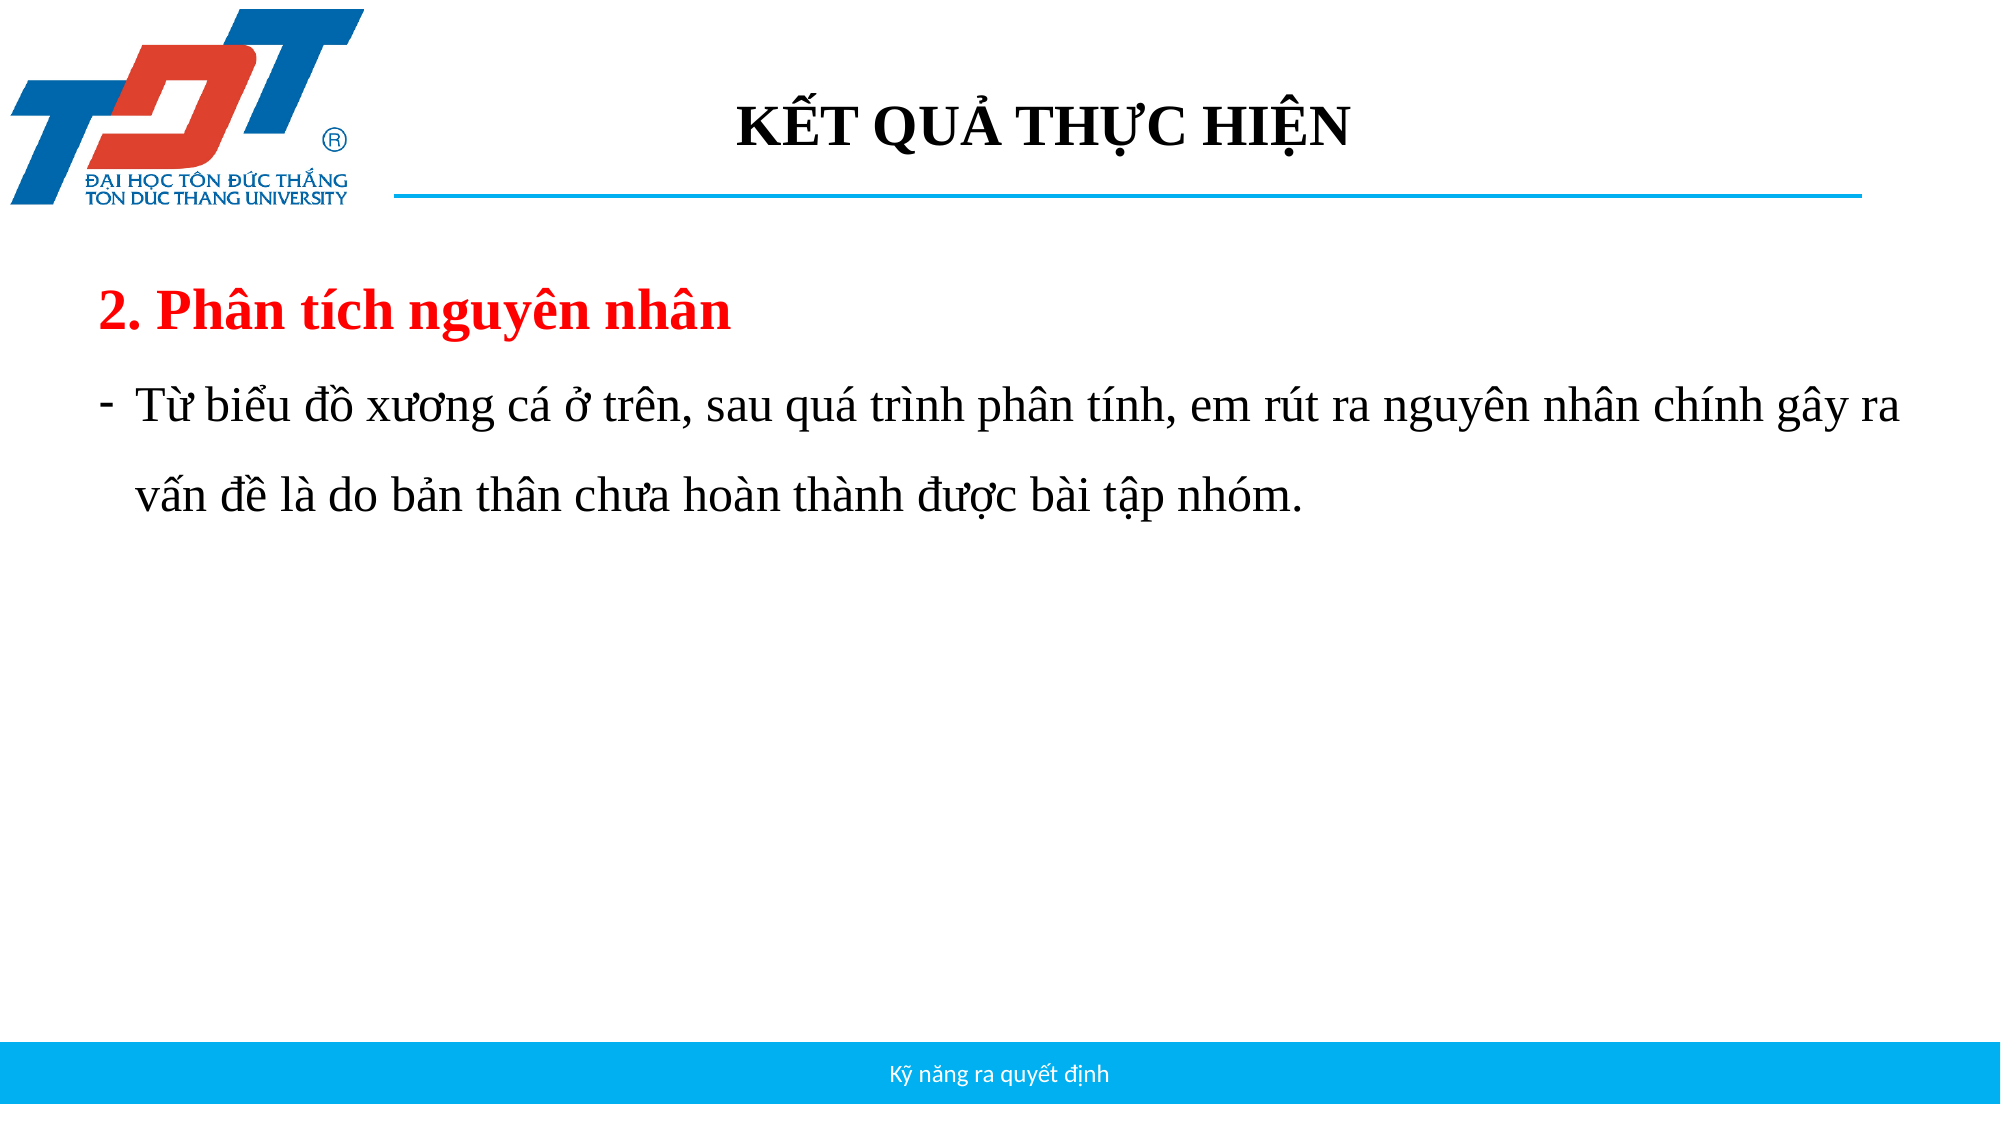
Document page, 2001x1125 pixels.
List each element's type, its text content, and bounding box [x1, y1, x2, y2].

title KẾT QUẢ THỰC HIỆN [262, 58, 1826, 196]
list 2. Phân tích nguyên nhân Từ biểu đồ xương cá ở trên, sau quá trình phân tính, em rút ra nguyên nhân chính gây ra vấn đề là do bản thân chưa hoàn thành được bài tập nhóm. [83, 229, 1946, 1014]
footer Kỹ năng ra quyết định [662, 1042, 1338, 1103]
picture [10, 9, 364, 205]
